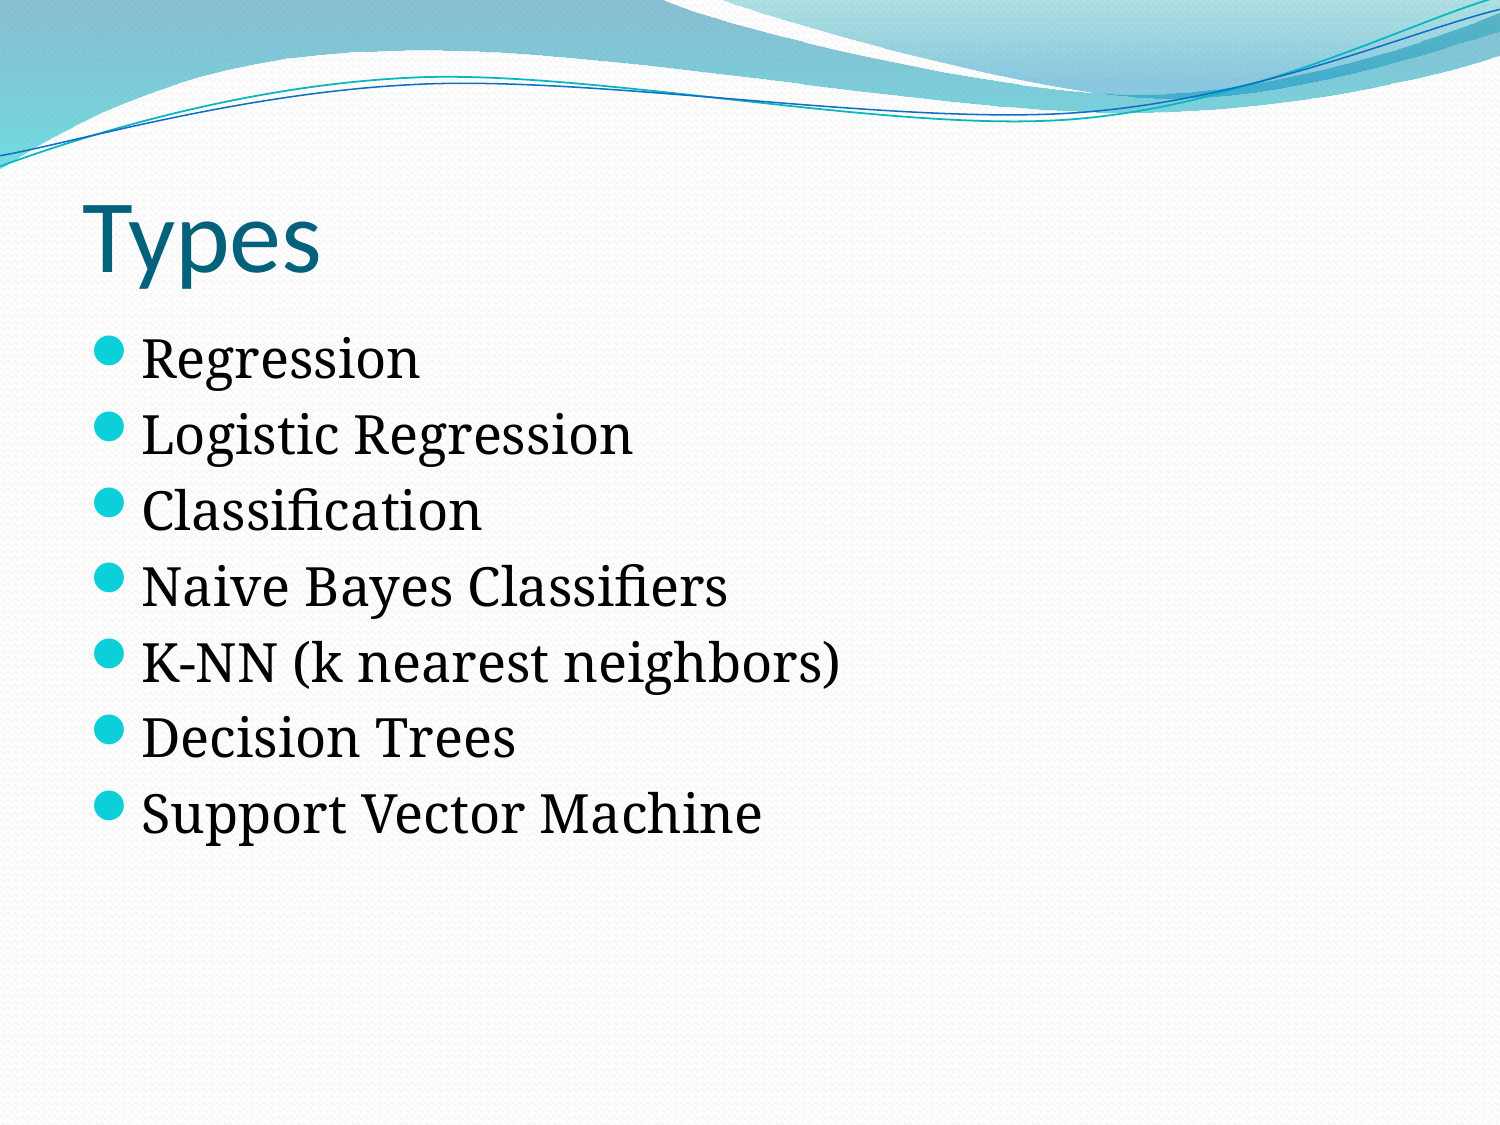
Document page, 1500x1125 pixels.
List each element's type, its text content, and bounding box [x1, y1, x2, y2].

title Types [82, 115, 1425, 293]
list Regression Logistic Regression Classification Naive Bayes Classifiers K-NN (k nearest neighbors) Decision Trees Support Vector Machine [75, 317, 1425, 1038]
